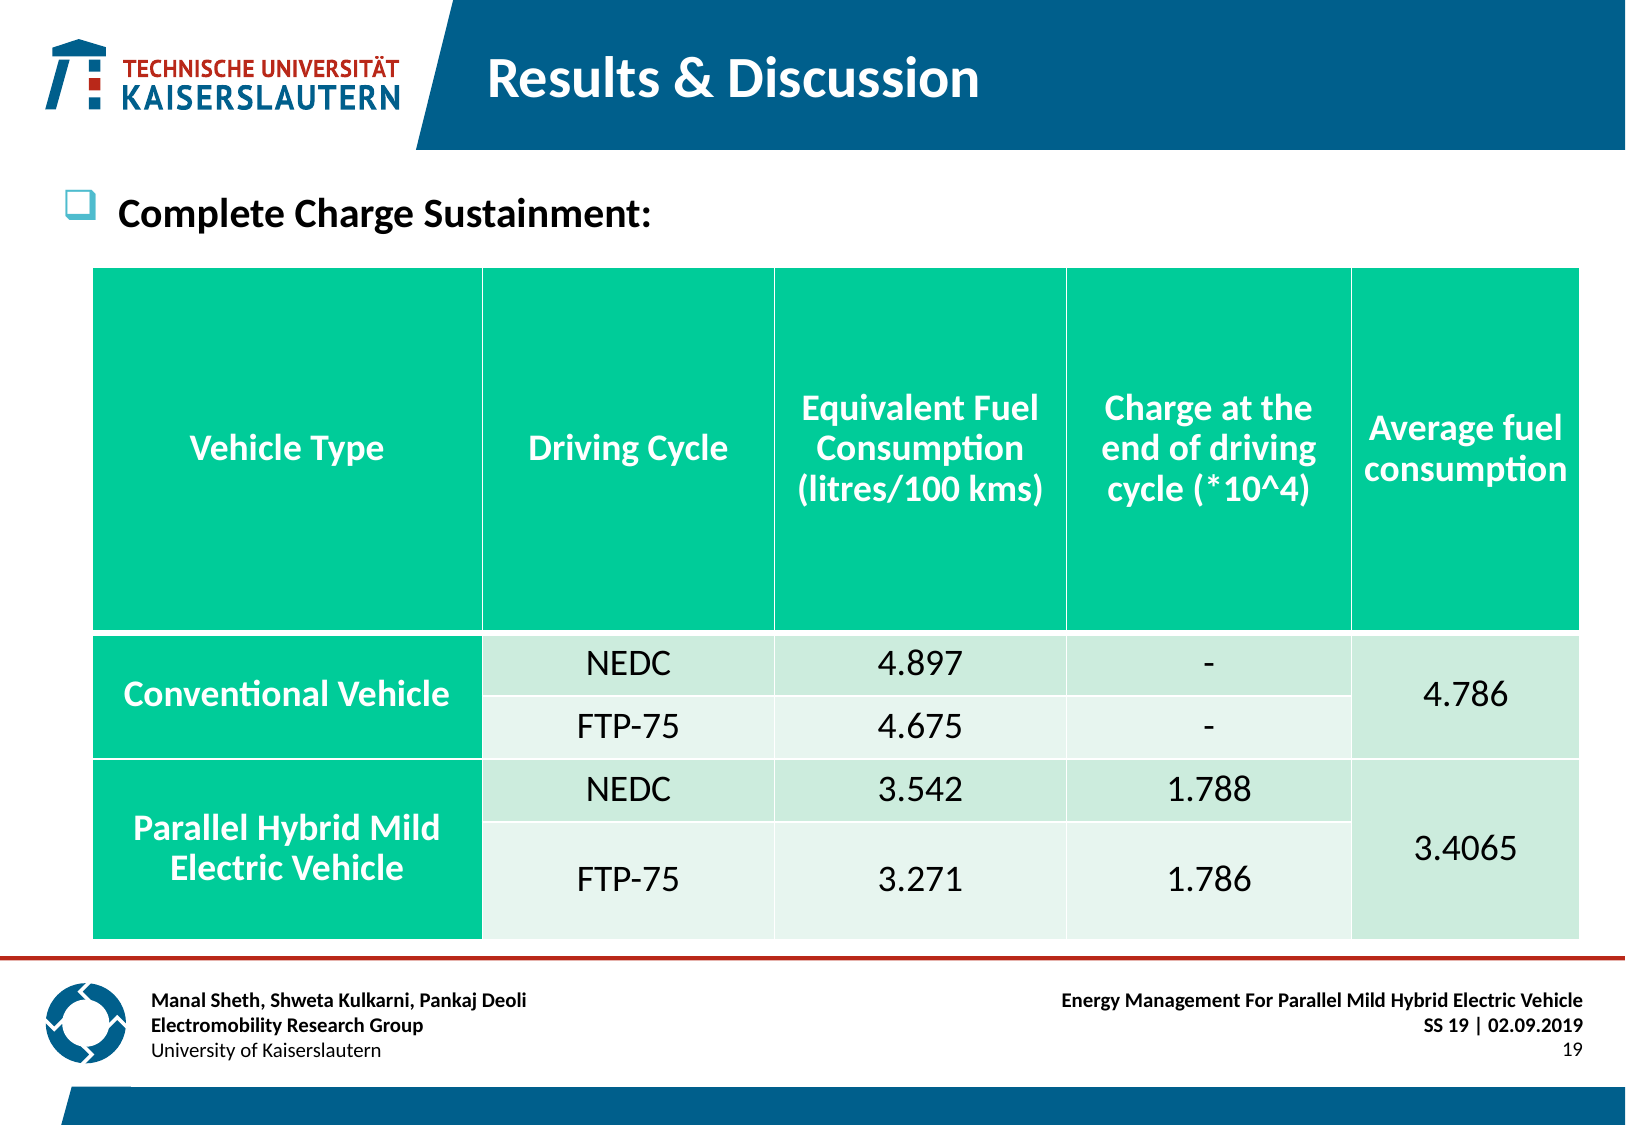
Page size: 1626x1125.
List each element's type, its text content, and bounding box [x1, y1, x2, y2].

table_header Driving Cycle [483, 268, 774, 630]
table_cell 3.4065 [1352, 760, 1579, 939]
table_cell 3.271 [775, 823, 1066, 939]
table_cell 1.786 [1067, 823, 1351, 939]
list Complete Charge Sustainment: [47, 168, 1581, 941]
table_cell 4.786 [1352, 636, 1579, 758]
table_cell 4.675 [775, 697, 1066, 758]
table_cell 3.542 [775, 760, 1066, 821]
table_cell - [1067, 697, 1351, 758]
table_cell - [1067, 636, 1351, 695]
table_cell NEDC [483, 760, 774, 821]
table_cell Conventional Vehicle [93, 636, 482, 758]
table_cell 1.788 [1067, 760, 1351, 821]
table_cell Parallel Hybrid Mild Electric Vehicle [93, 760, 482, 939]
table_cell 4.897 [775, 636, 1066, 695]
table_cell NEDC [483, 636, 774, 695]
table_header Vehicle Type [93, 268, 482, 630]
table_header Charge at the end of driving cycle (*10^4) [1067, 268, 1351, 630]
table_cell FTP-75 [483, 697, 774, 758]
table_cell FTP-75 [483, 823, 774, 939]
table_header Equivalent Fuel Consumption (litres/100 kms) [775, 268, 1066, 630]
table_header Average fuel consumption [1352, 268, 1579, 630]
title Results & Discussion [471, 0, 1622, 150]
